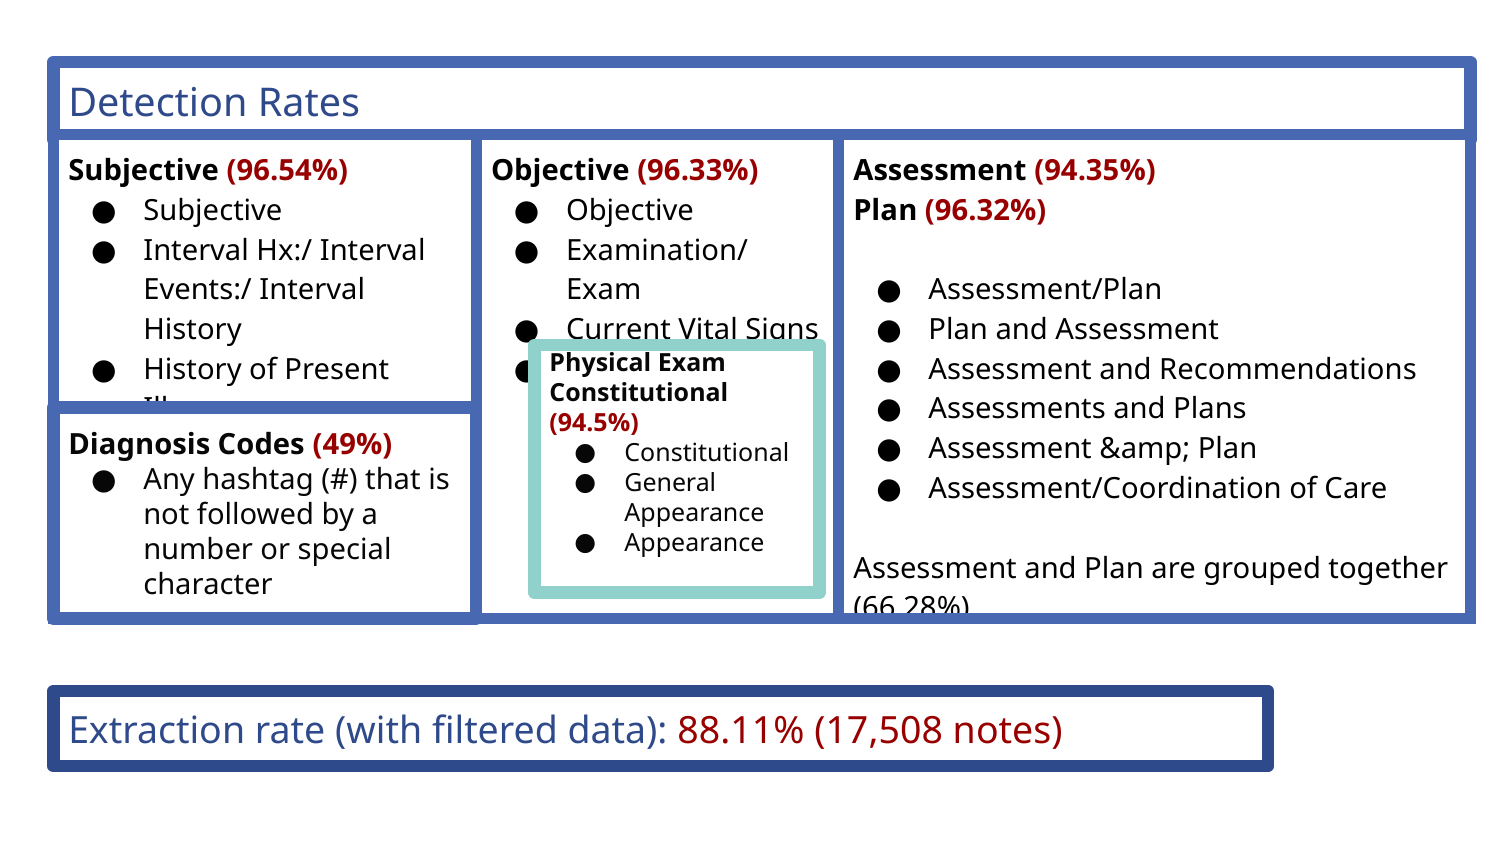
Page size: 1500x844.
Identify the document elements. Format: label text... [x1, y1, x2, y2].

text_box Detection Rates [53, 62, 1471, 129]
text_box Extraction rate (with filtered data): 88.11% (17,508 notes) [53, 691, 1268, 767]
text_box Physical Exam Constitutional (94.5%) Constitutional General Appearance Appearance [534, 344, 820, 593]
table_header Objective (96.33%) Objective Examination/Exam Current Vital Signs Vitals [482, 140, 833, 613]
text_box Diagnosis Codes (49%) Any hashtag (#) that is not followed by a number or special character [53, 407, 477, 619]
table_header Assessment (94.35%) Plan (96.32%) Assessment/Plan Plan and Assessment Assessment and Recommendations Assessments and Plans Assessment &amp; Plan Assessment/Coordination of Care Assessment and Plan are grouped together (66.28%) [844, 140, 1465, 613]
table_header Subjective (96.54%) Subjective Interval Hx:/ Interval Events:/ Interval History History of Present Illness Hospital Day:/ Hosp Day FIRST_NAME_FULL [59, 140, 471, 407]
